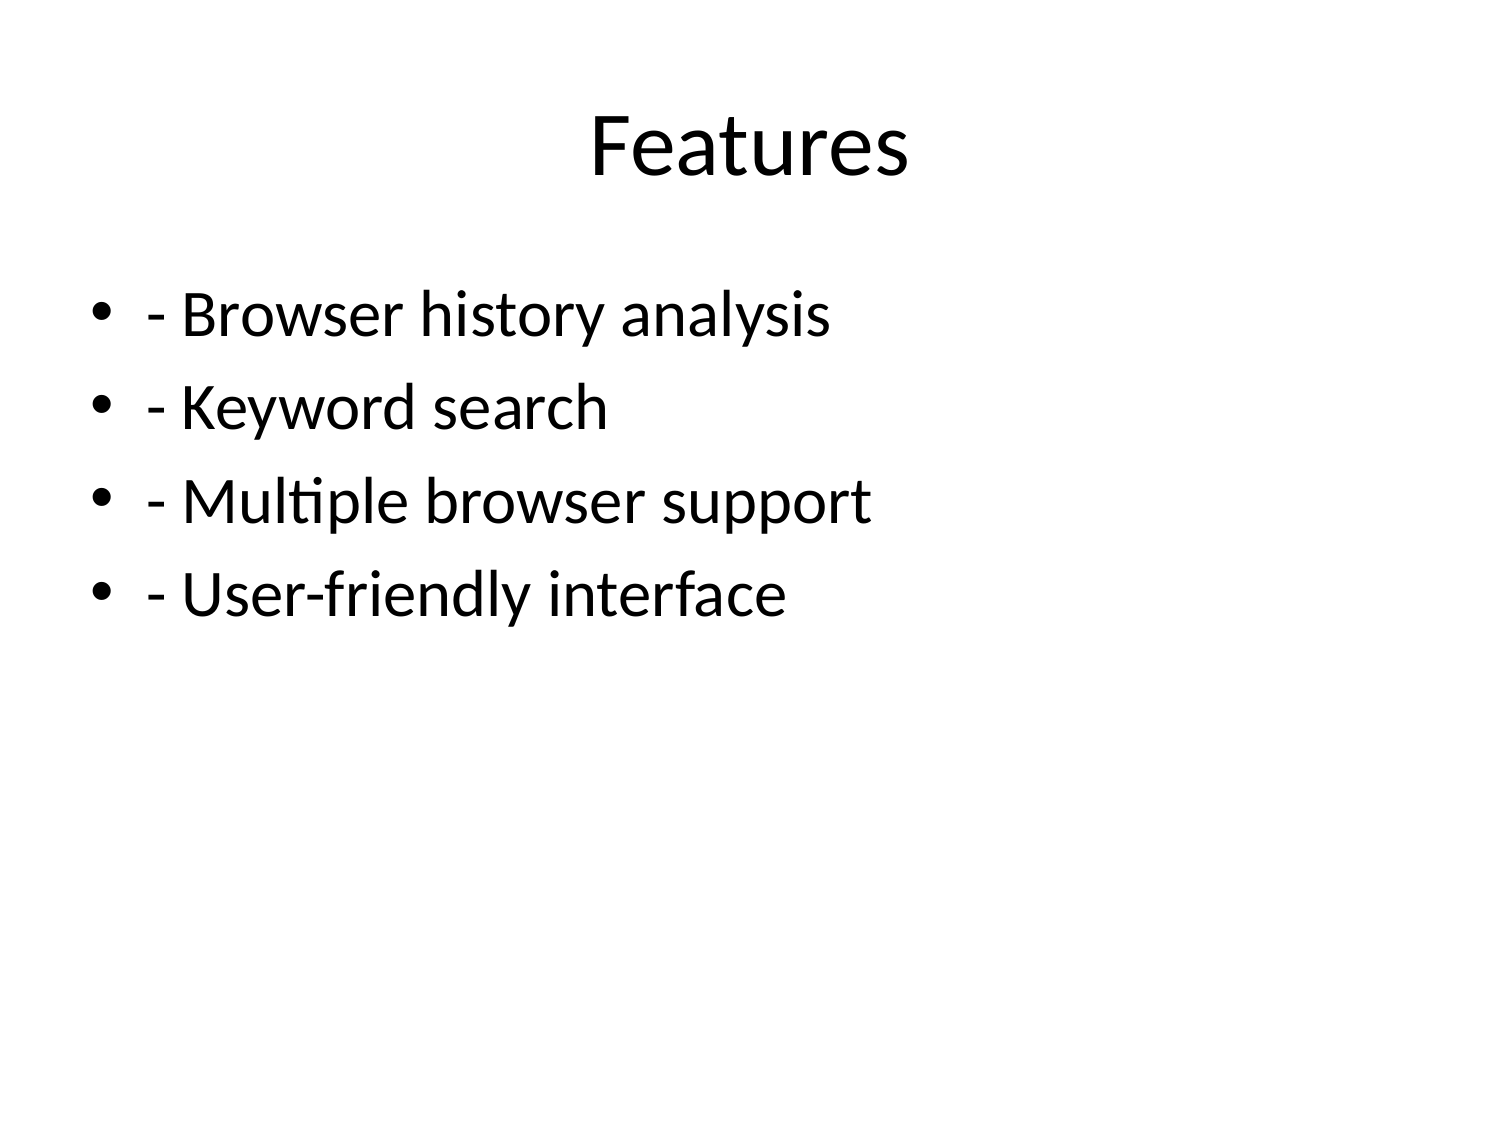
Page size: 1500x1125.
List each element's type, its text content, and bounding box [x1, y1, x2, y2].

list - Browser history analysis - Keyword search - Multiple browser support - User-friendly interface [75, 262, 1425, 1005]
title Features [75, 45, 1425, 233]
